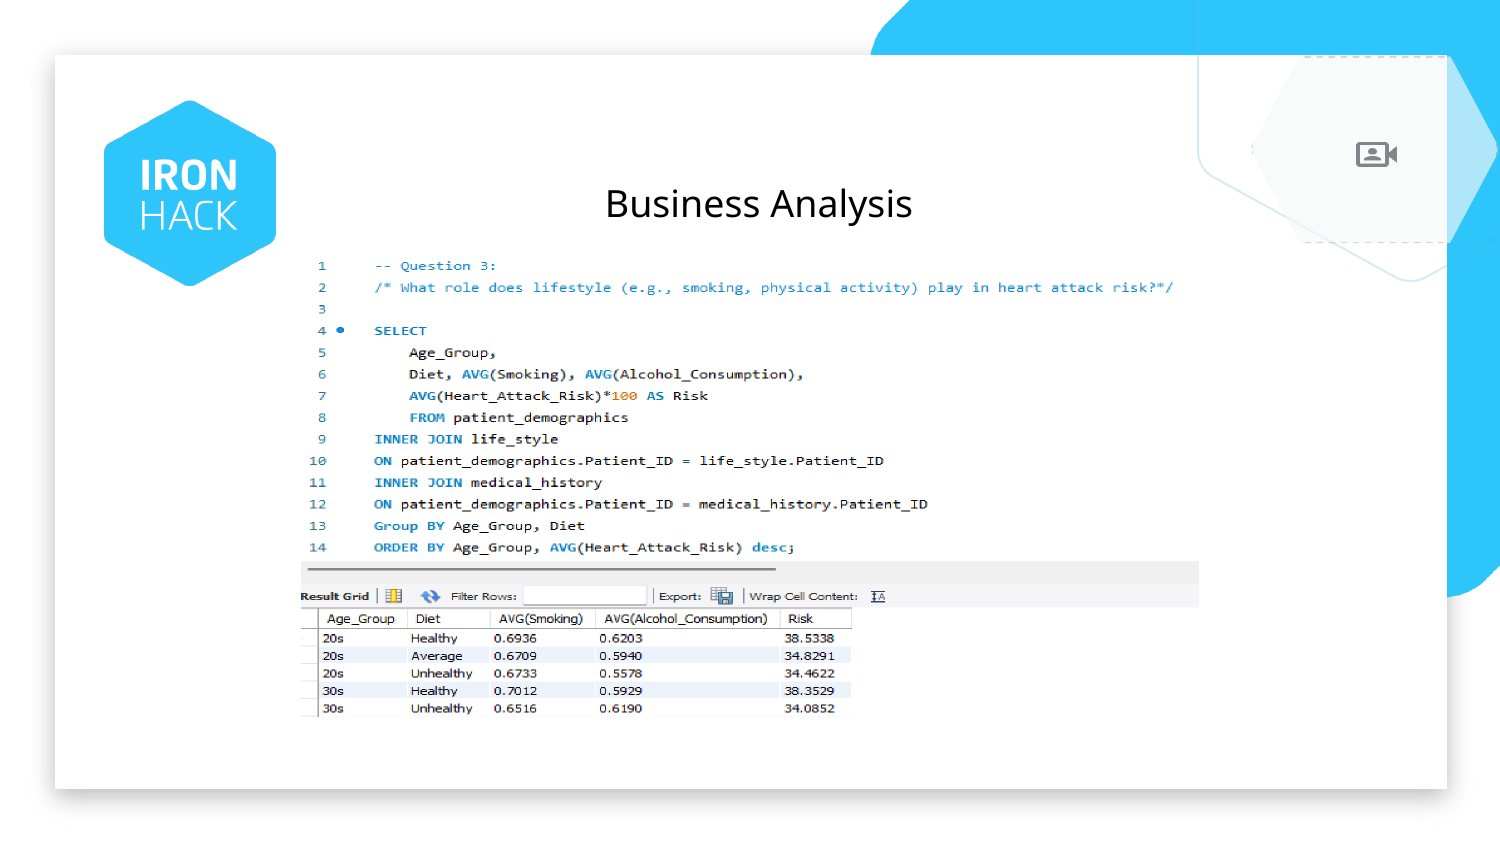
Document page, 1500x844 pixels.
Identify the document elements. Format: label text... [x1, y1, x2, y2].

picture [0, 0, 1500, 844]
text_box Business Analysis [323, 147, 1191, 241]
